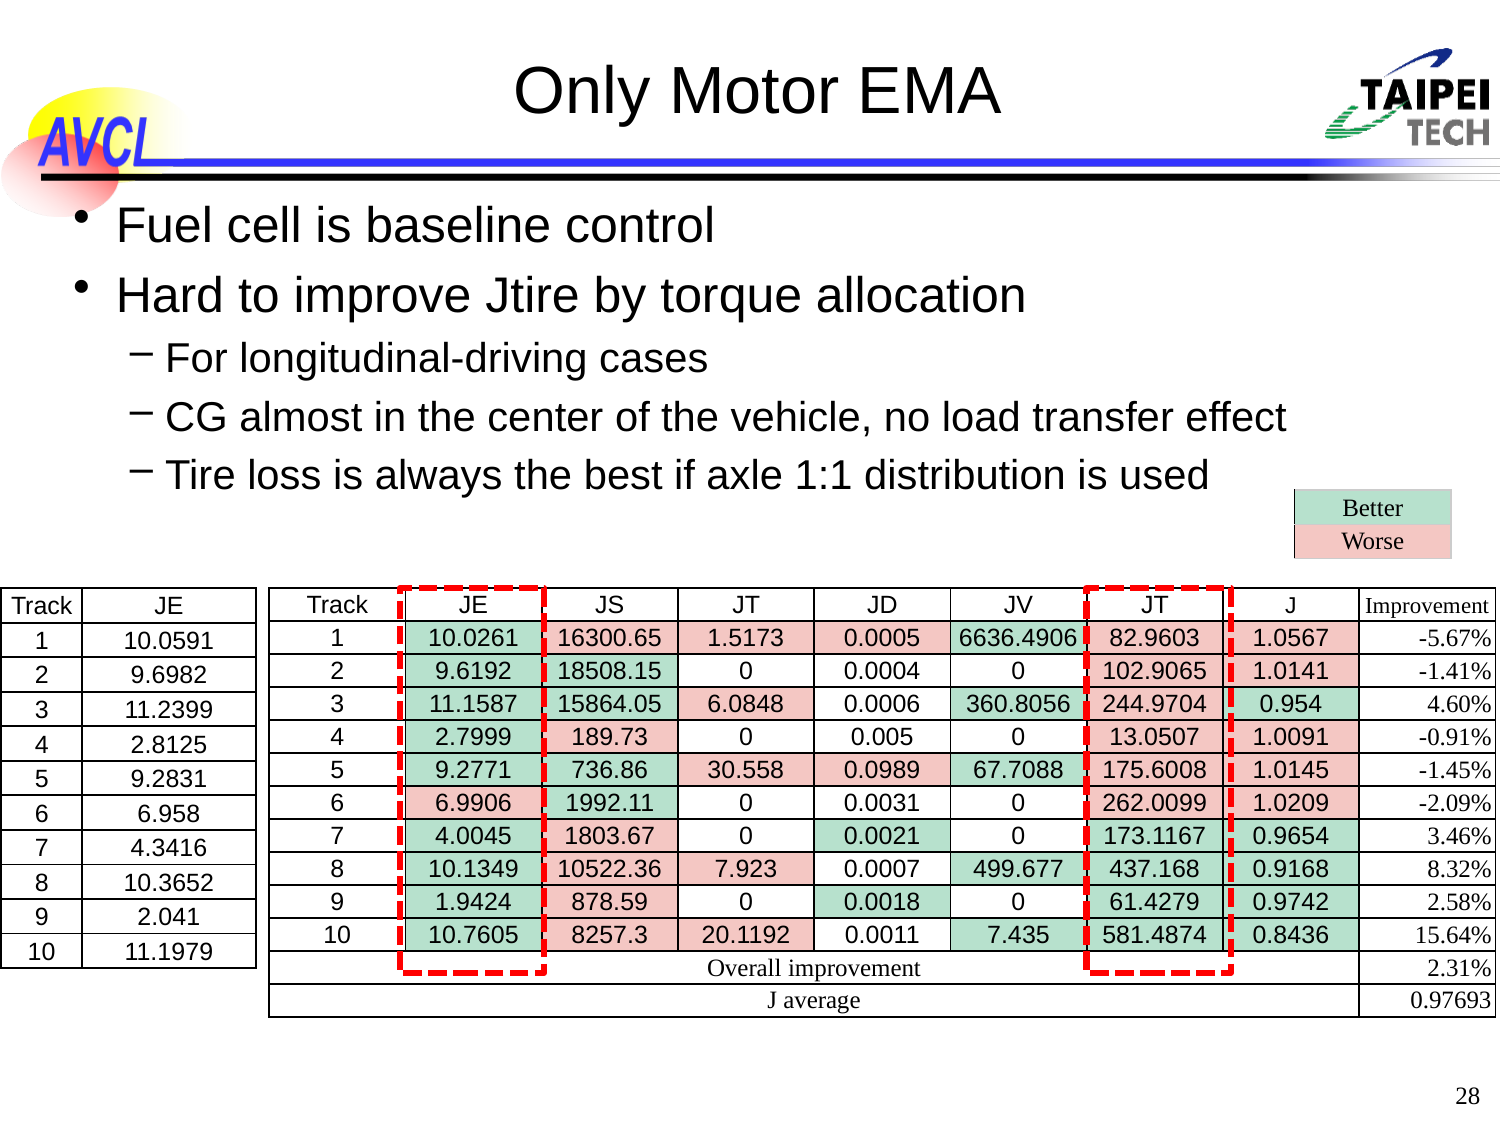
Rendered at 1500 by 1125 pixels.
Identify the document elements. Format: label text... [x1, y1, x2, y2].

table_cell 6 [270, 787, 399, 818]
table_cell 1992.11 [544, 787, 677, 818]
table_cell 1.5173 [679, 622, 813, 653]
table_cell 4 [270, 721, 399, 752]
table_cell 0 [679, 655, 813, 686]
table_cell 0 [951, 787, 1086, 818]
table_header Track [270, 589, 399, 620]
table_cell 7 [270, 820, 399, 851]
table_cell 360.8056 [951, 688, 1086, 719]
table_cell 2 [270, 655, 399, 686]
table_header Track [2, 589, 81, 622]
table_cell 8 [2, 865, 81, 898]
table_cell 8.32% [1360, 853, 1495, 884]
table_cell 9.6982 [83, 658, 255, 691]
table_cell 0.0018 [815, 886, 950, 917]
table_cell 0.0004 [815, 655, 950, 686]
table_cell 499.677 [951, 853, 1086, 884]
table_cell Worse [1295, 525, 1450, 558]
table_header Better [1295, 491, 1450, 524]
table_header JT [679, 589, 813, 620]
table_cell -2.09% [1360, 787, 1495, 818]
table_cell 189.73 [544, 721, 677, 752]
table_cell 0 [951, 655, 1086, 686]
table_cell 2.58% [1360, 886, 1495, 917]
table_cell 15.64% [1360, 919, 1495, 950]
table_cell 1803.67 [544, 820, 677, 851]
table_cell 1 [2, 624, 81, 656]
table_cell 736.86 [544, 754, 677, 785]
table_cell 1.0091 [1231, 721, 1358, 752]
table_cell 10522.36 [544, 853, 677, 884]
table_cell 7.435 [951, 919, 1086, 950]
table_cell 0.0007 [815, 853, 950, 884]
table_cell 11.2399 [83, 693, 255, 725]
table_cell 0 [679, 820, 813, 851]
table_cell 10.3652 [83, 865, 255, 898]
table_header JE [83, 589, 255, 622]
table_header J [1231, 589, 1358, 620]
table_header JD [815, 589, 950, 620]
table_cell 11.1979 [83, 934, 255, 967]
table_cell -1.41% [1360, 655, 1495, 686]
table_cell 4.60% [1360, 688, 1495, 719]
table_cell 6.0848 [679, 688, 813, 719]
table_cell 3 [270, 688, 399, 719]
table_header JV [951, 589, 1086, 620]
table_cell 2.8125 [83, 727, 255, 760]
picture [1, 42, 1500, 217]
table_cell 16300.65 [544, 622, 677, 653]
table_cell 0.9742 [1231, 886, 1358, 917]
table_cell 0.0006 [815, 688, 950, 719]
table_cell 2 [2, 658, 81, 691]
slide_number 28 [1406, 1065, 1496, 1125]
table_cell 0 [679, 787, 813, 818]
table_cell 8 [270, 853, 399, 884]
table_cell 2.31% [1360, 952, 1495, 983]
table_cell 10 [2, 934, 81, 967]
table_cell 1.0141 [1231, 655, 1358, 686]
table_cell 6636.4906 [951, 622, 1086, 653]
table_cell 9 [2, 900, 81, 933]
table_cell 8257.3 [544, 919, 677, 950]
table_cell 0.9168 [1231, 853, 1358, 884]
table_cell 6 [2, 796, 81, 829]
table_cell -1.45% [1360, 754, 1495, 785]
table_cell 0.005 [815, 721, 950, 752]
table_cell 0.0005 [815, 622, 950, 653]
table_cell 10 [270, 919, 399, 950]
table_cell 2.041 [83, 900, 255, 933]
table_cell 5 [270, 754, 399, 785]
table_header JS [544, 589, 677, 620]
table_cell 67.7088 [951, 754, 1086, 785]
table_cell 0 [951, 721, 1086, 752]
table_cell 6.958 [83, 796, 255, 829]
table_cell 0.0989 [815, 754, 950, 785]
table_cell 3 [2, 693, 81, 725]
table_cell -0.91% [1360, 721, 1495, 752]
text_box Fuel cell is baseline control Hard to improve Jtire by torque allocation For longitudinal-driving cases CG almost in the center of the vehicle, no load transfer effect Tire loss is always the best if axle 1:1 distribution is used [58, 185, 1442, 621]
table_cell 1 [270, 622, 399, 653]
table_cell 0 [679, 721, 813, 752]
title Only Motor EMA [171, 18, 1346, 155]
table_cell 0.97693 [1360, 985, 1495, 1016]
table_cell 7 [2, 831, 81, 864]
table_cell 7.923 [679, 853, 813, 884]
table_cell 0.0021 [815, 820, 950, 851]
table_cell 4 [2, 727, 81, 760]
table_cell 10.0591 [83, 624, 255, 656]
table_cell 1.0567 [1231, 622, 1358, 653]
table_cell 878.59 [544, 886, 677, 917]
table_cell 0.0031 [815, 787, 950, 818]
table_cell J average [270, 985, 1358, 1016]
table_cell -5.67% [1360, 622, 1495, 653]
table_cell 15864.05 [544, 688, 677, 719]
table_cell 0.8436 [1231, 919, 1358, 950]
table_cell 4.3416 [83, 831, 255, 864]
table_cell 1.0209 [1231, 787, 1358, 818]
table_cell 0.954 [1231, 688, 1358, 719]
table_cell 18508.15 [544, 655, 677, 686]
table_header Improvement [1360, 589, 1495, 620]
table_cell 30.558 [679, 754, 813, 785]
table_cell 20.1192 [679, 919, 813, 950]
table_cell Overall improvement [270, 952, 1358, 983]
table_cell 9.2831 [83, 762, 255, 794]
table_cell 9 [270, 886, 399, 917]
text_box [1086, 588, 1231, 973]
table_cell 0 [951, 886, 1086, 917]
table_cell 0 [951, 820, 1086, 851]
table_cell 3.46% [1360, 820, 1495, 851]
table_cell 1.0145 [1231, 754, 1358, 785]
text_box [399, 588, 544, 973]
table_cell 0 [679, 886, 813, 917]
table_cell 0.9654 [1231, 820, 1358, 851]
table_cell 0.0011 [815, 919, 950, 950]
table_cell 5 [2, 762, 81, 794]
